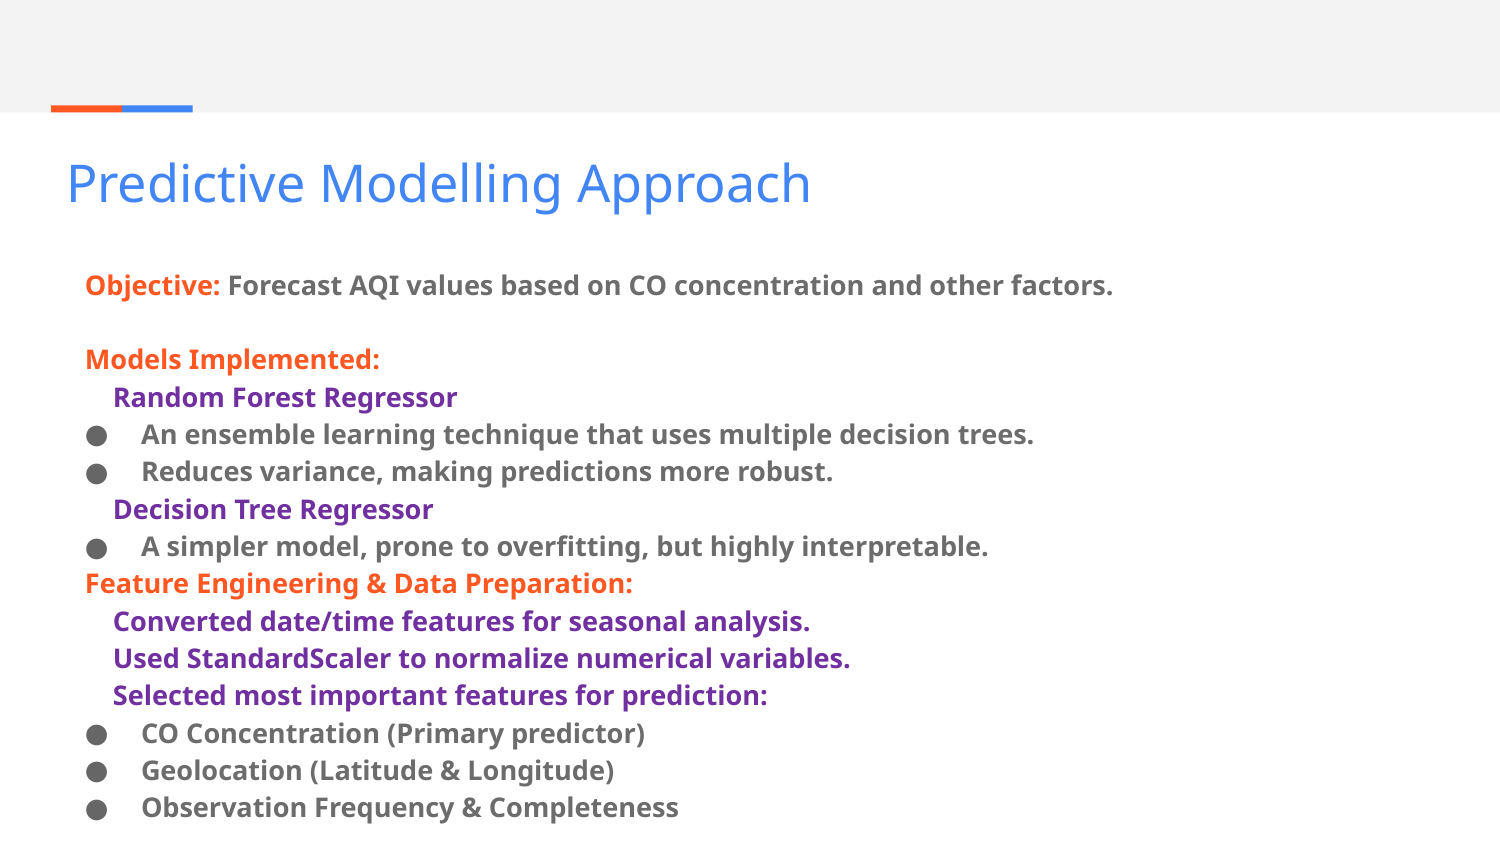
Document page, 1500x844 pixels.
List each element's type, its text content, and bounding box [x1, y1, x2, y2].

title Predictive Modelling Approach [51, 135, 1449, 248]
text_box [50, 105, 193, 113]
text_box [0, 0, 1500, 113]
list Objective: Forecast AQI values based on CO concentration and other factors. Models Implemented: Random Forest Regressor An ensemble learning technique that uses multiple decision trees. Reduces variance, making predictions more robust. Decision Tree Regressor A simpler model, prone to overfitting, but highly interpretable. Feature Engineering & Data Preparation: Converted date/time features for seasonal analysis. Used StandardScaler to normalize numerical variables. Selected most important features for prediction: CO Concentration (Primary predictor) Geolocation (Latitude & Longitude) Observation Frequency & Completeness [51, 248, 1449, 809]
